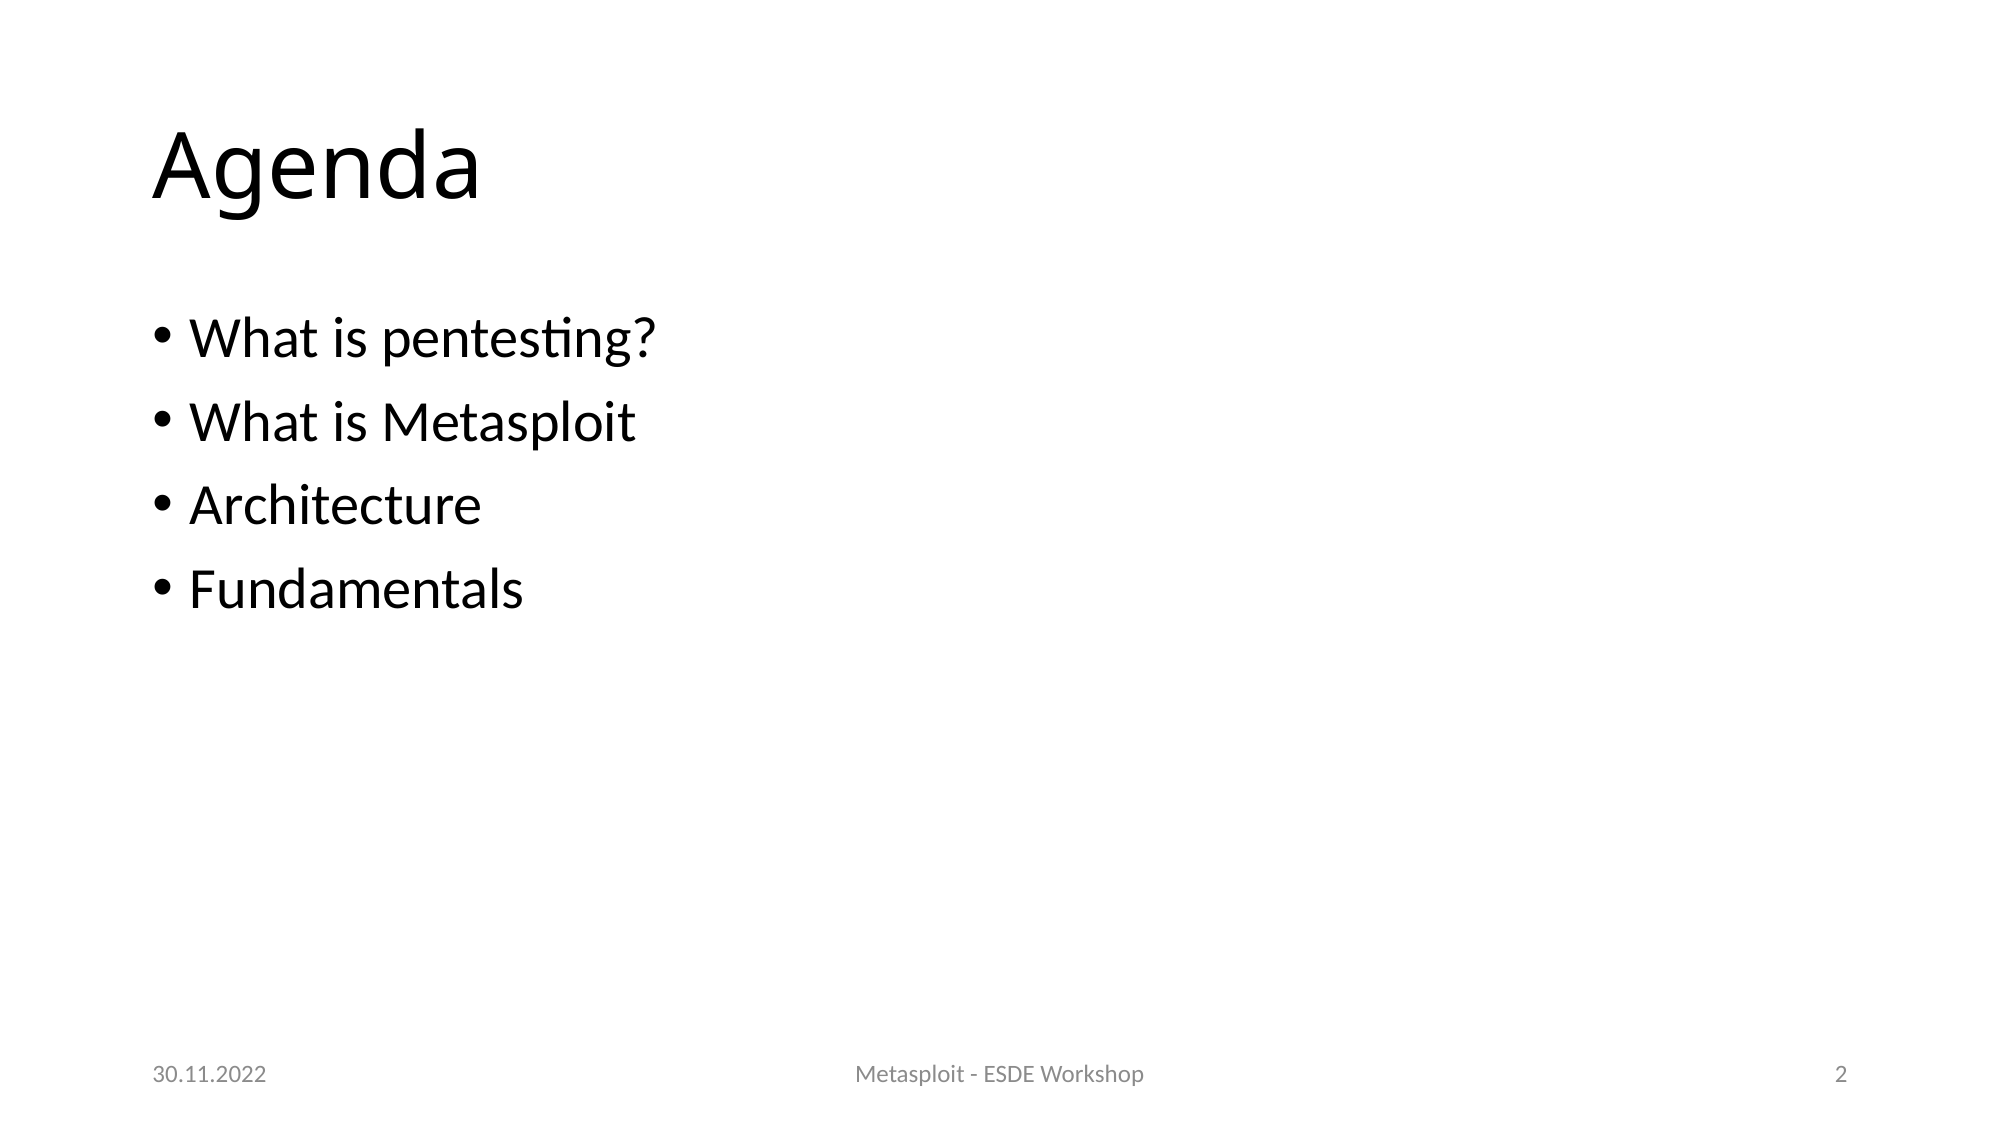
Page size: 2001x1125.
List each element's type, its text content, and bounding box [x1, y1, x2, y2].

slide_number 2 [1412, 1042, 1863, 1103]
list What is pentesting? What is Metasploit Architecture Fundamentals [137, 299, 1863, 1014]
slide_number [137, 1042, 588, 1103]
title Agenda [137, 59, 1863, 278]
footer Metasploit - ESDE Workshop [662, 1042, 1338, 1103]
